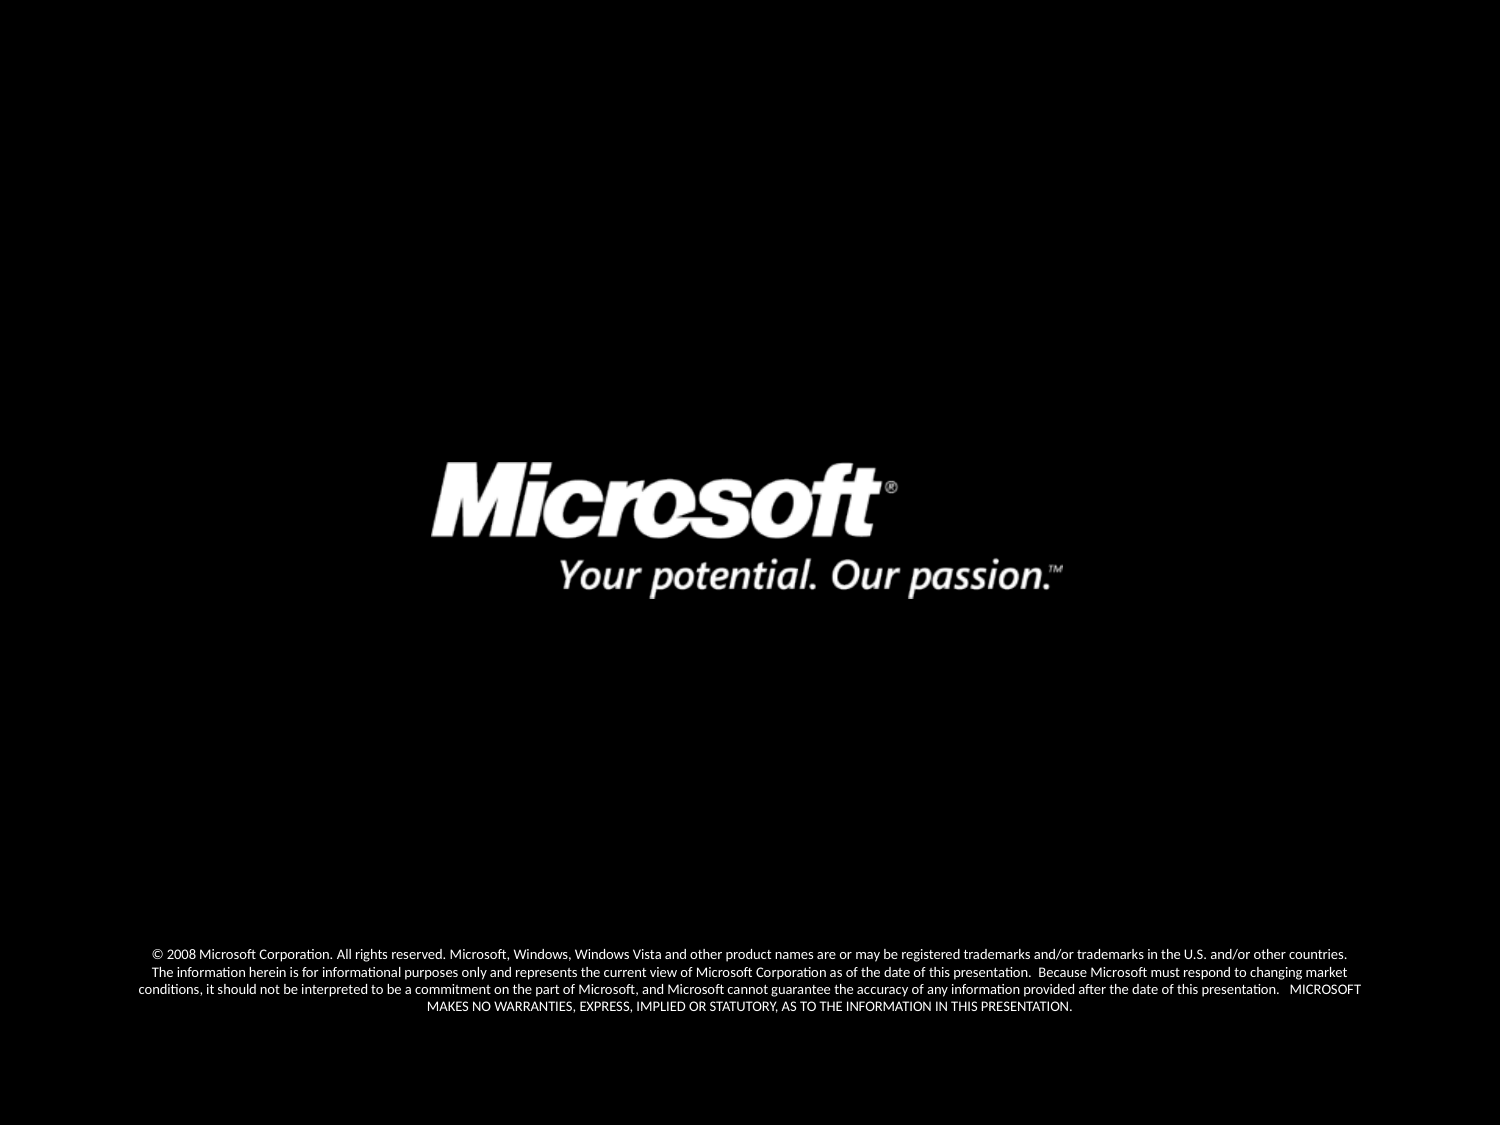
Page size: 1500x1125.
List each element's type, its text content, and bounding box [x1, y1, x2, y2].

picture [430, 462, 1063, 599]
text_box © 2008 Microsoft Corporation. All rights reserved. Microsoft, Windows, Windows Vista and other product names are or may be registered trademarks and/or trademarks in the U.S. and/or other countries. The information herein is for informational purposes only and represents the current view of Microsoft Corporation as of the date of this presentation. Because Microsoft must respond to changing market conditions, it should not be interpreted to be a commitment on the part of Microsoft, and Microsoft cannot guarantee the accuracy of any information provided after the date of this presentation. MICROSOFT MAKES NO WARRANTIES, EXPRESS, IMPLIED OR STATUTORY, AS TO THE INFORMATION IN THIS PRESENTATION. [121, 937, 1379, 1023]
text_box [99, 924, 863, 1016]
